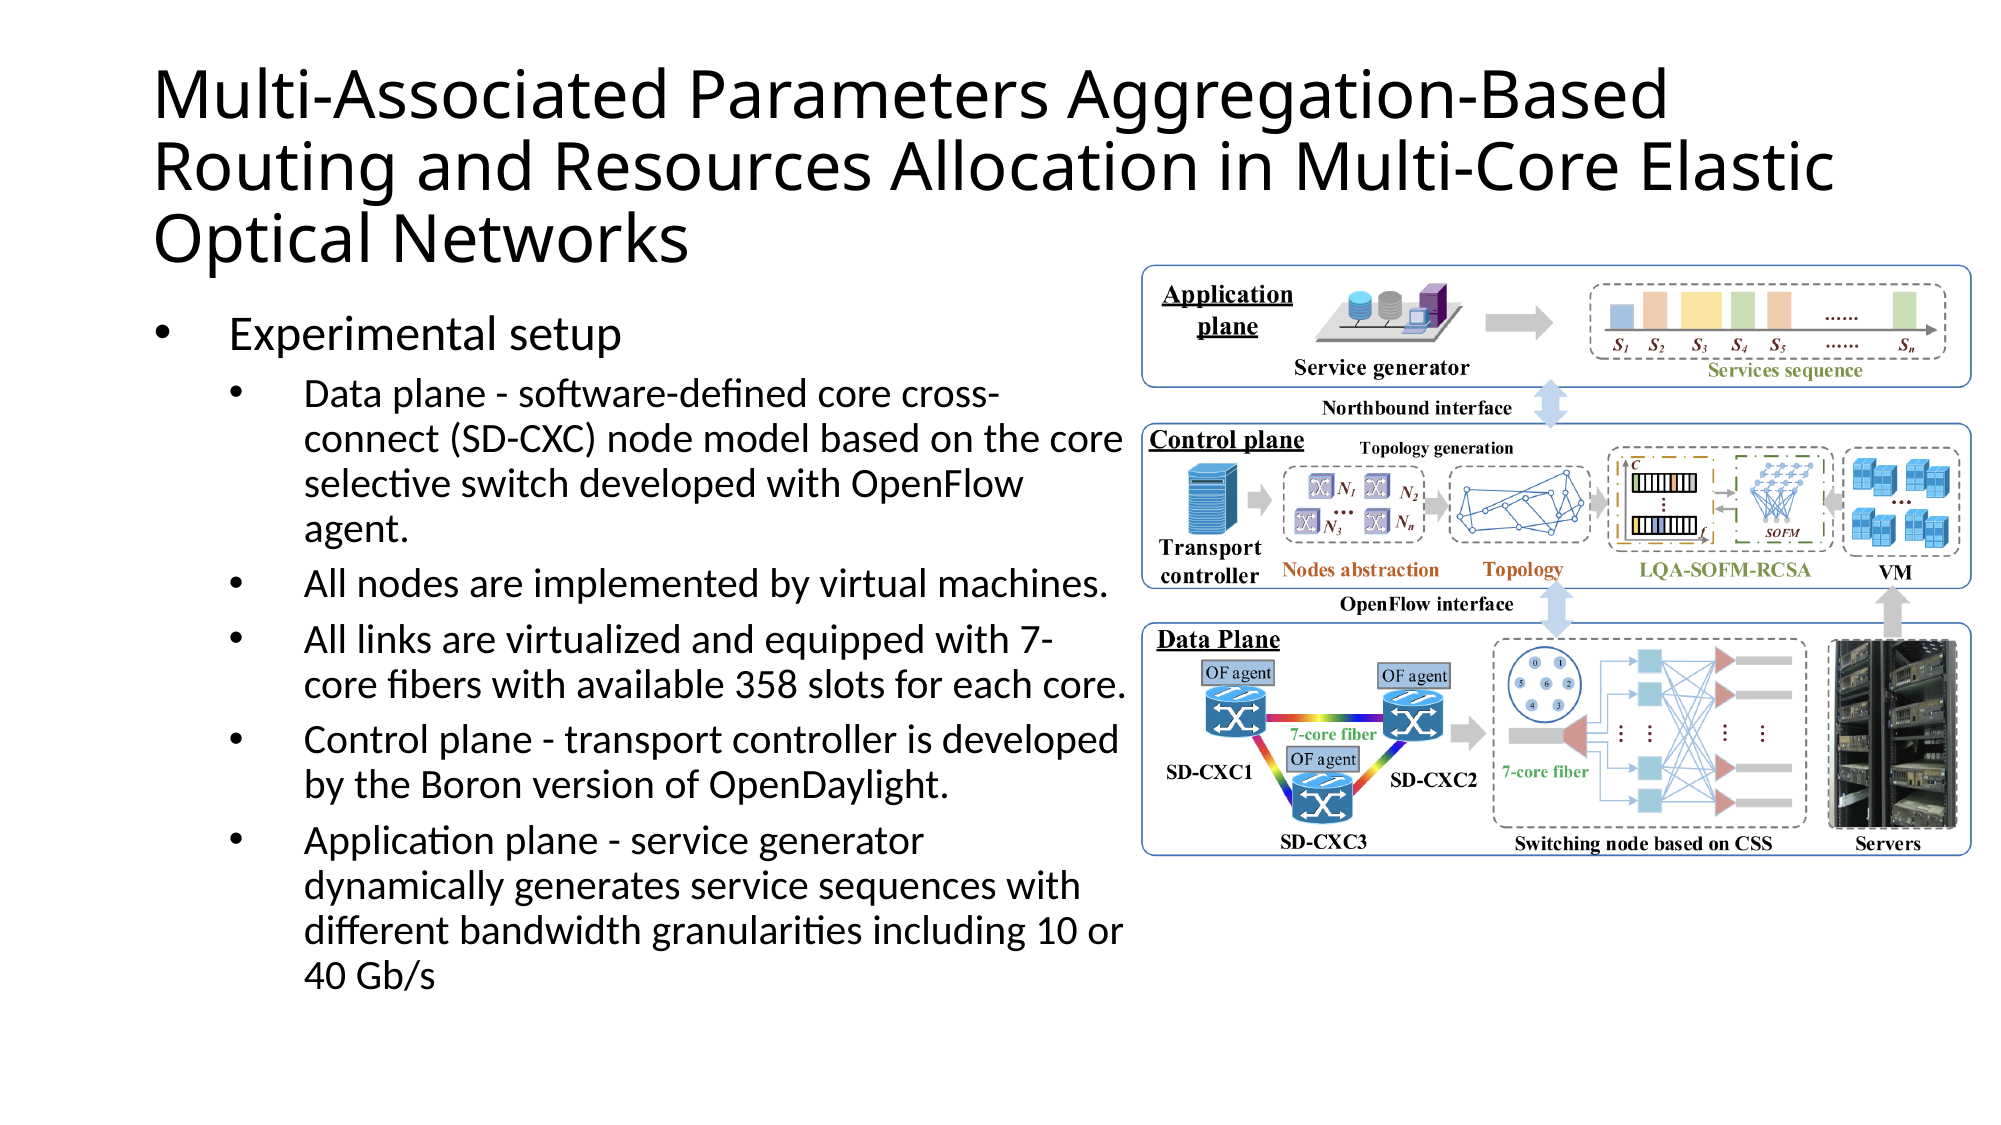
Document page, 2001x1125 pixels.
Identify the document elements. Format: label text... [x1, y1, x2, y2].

picture [1124, 248, 1987, 868]
title Multi-Associated Parameters Aggregation-Based Routing and Resources Allocation in Multi-Core Elastic Optical Networks [137, 59, 1863, 278]
list Experimental setup Data plane - software-defined core cross-connect (SD-CXC) node model based on the core selective switch developed with OpenFlow agent. All nodes are implemented by virtual machines. All links are virtualized and equipped with 7-core fibers with available 358 slots for each core. Control plane - transport controller is developed by the Boron version of OpenDaylight. Application plane - service generator dynamically generates service sequences with different bandwidth granularities including 10 or 40 Gb/s [137, 299, 1144, 1014]
